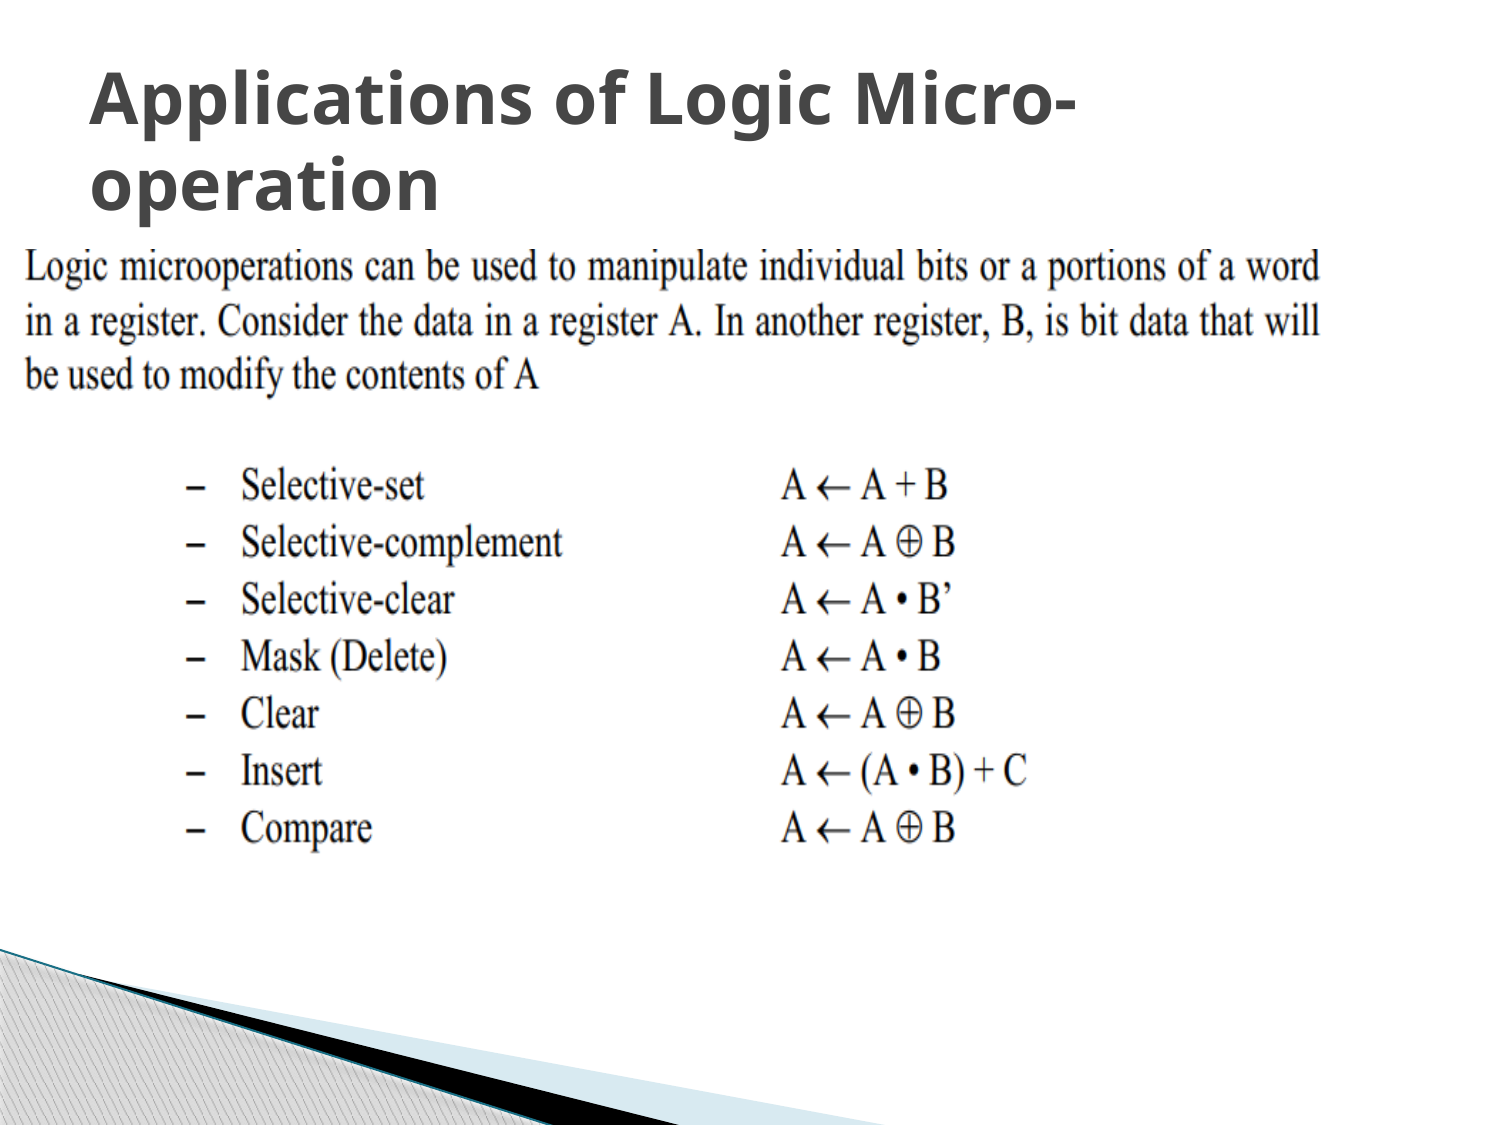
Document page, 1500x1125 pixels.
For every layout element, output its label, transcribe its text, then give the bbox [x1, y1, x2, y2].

picture [0, 249, 1376, 884]
title Applications of Logic Micro-operation [75, 45, 1425, 233]
